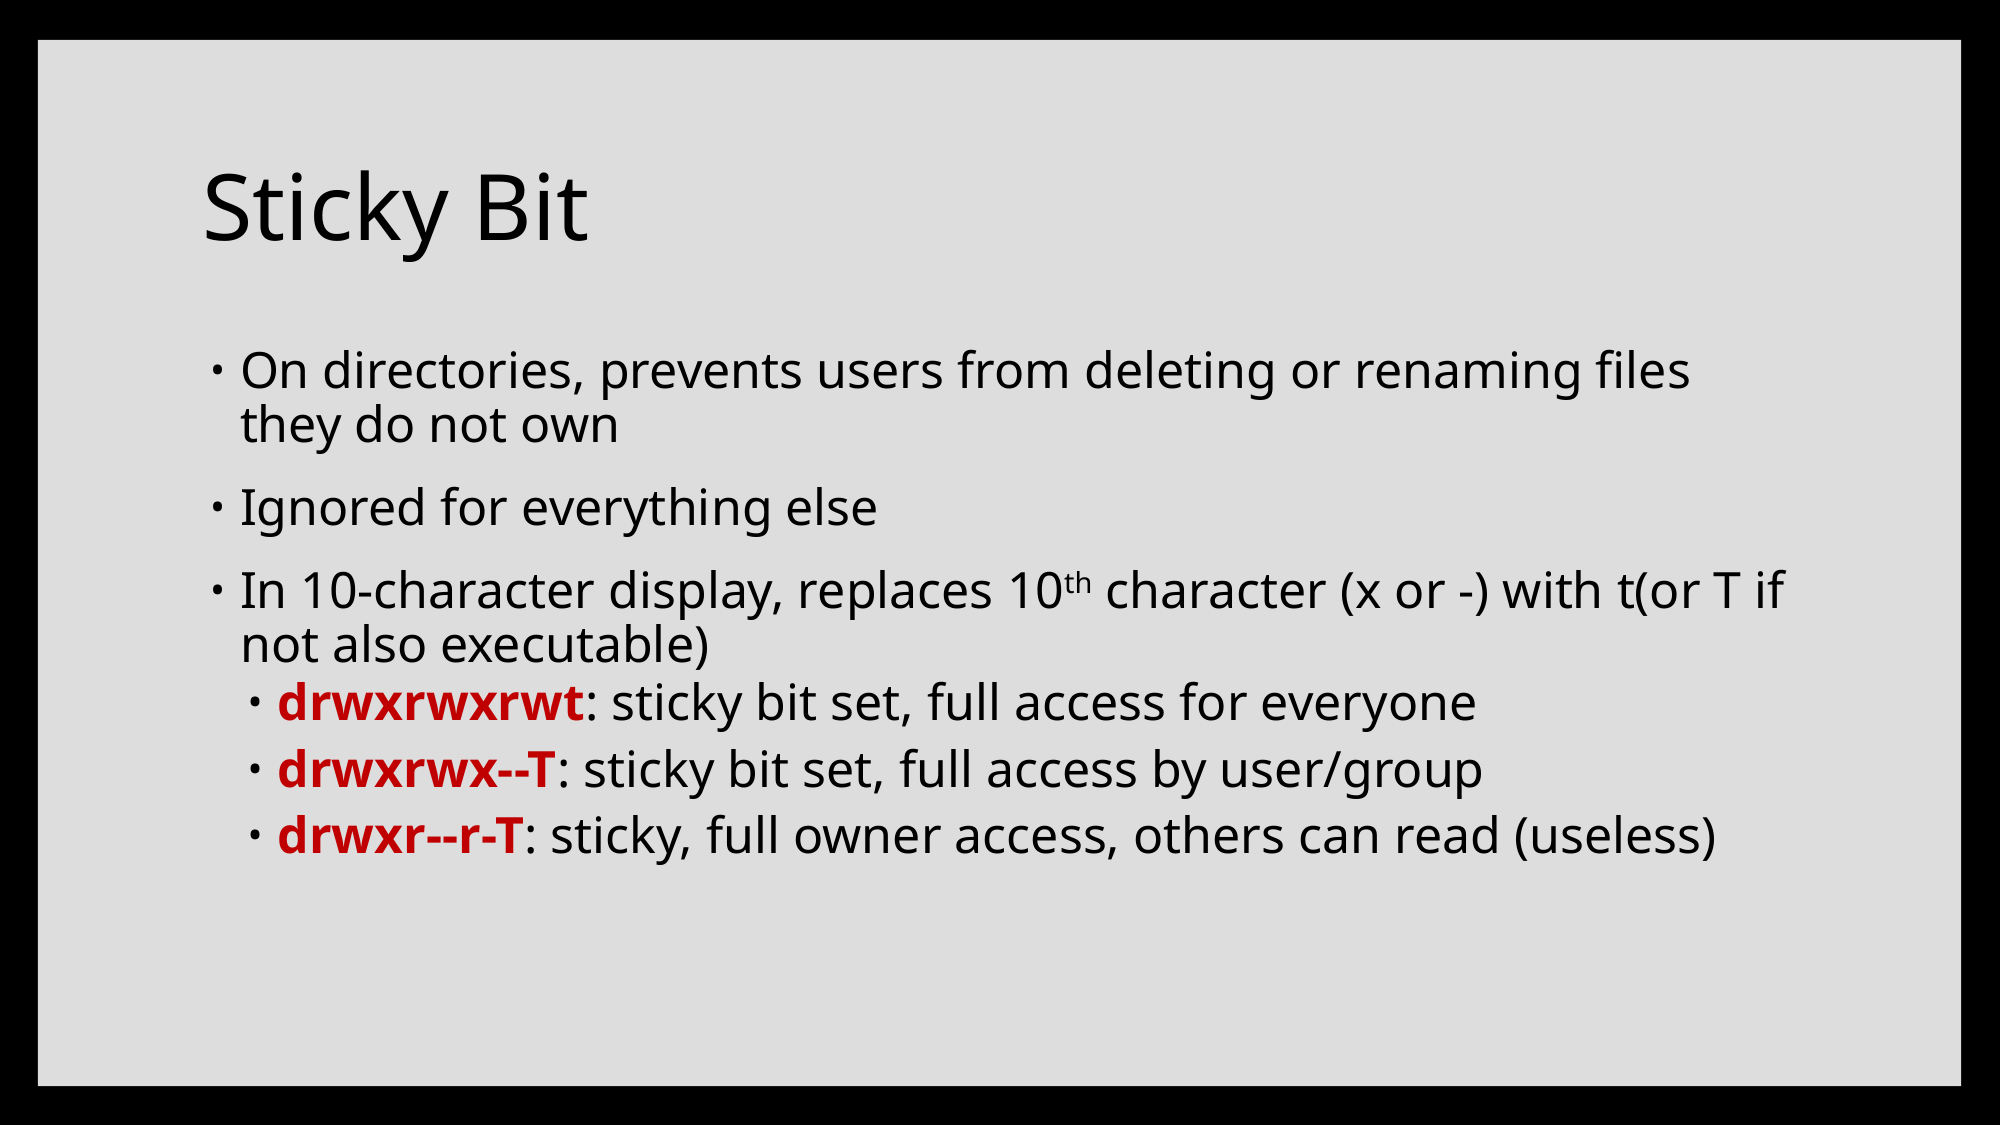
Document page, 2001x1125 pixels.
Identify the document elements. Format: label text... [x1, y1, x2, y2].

list On directories, prevents users from deleting or renaming files they do not own Ignored for everything else In 10-character display, replaces 10th character (x or -) with t(or T if not also executable) drwxrwxrwt: sticky bit set, full access for everyone drwxrwx--T: sticky bit set, full access by user/group drwxr--r-T: sticky, full owner access, others can read (useless) [187, 337, 1808, 1000]
title Sticky Bit [187, 99, 1808, 323]
